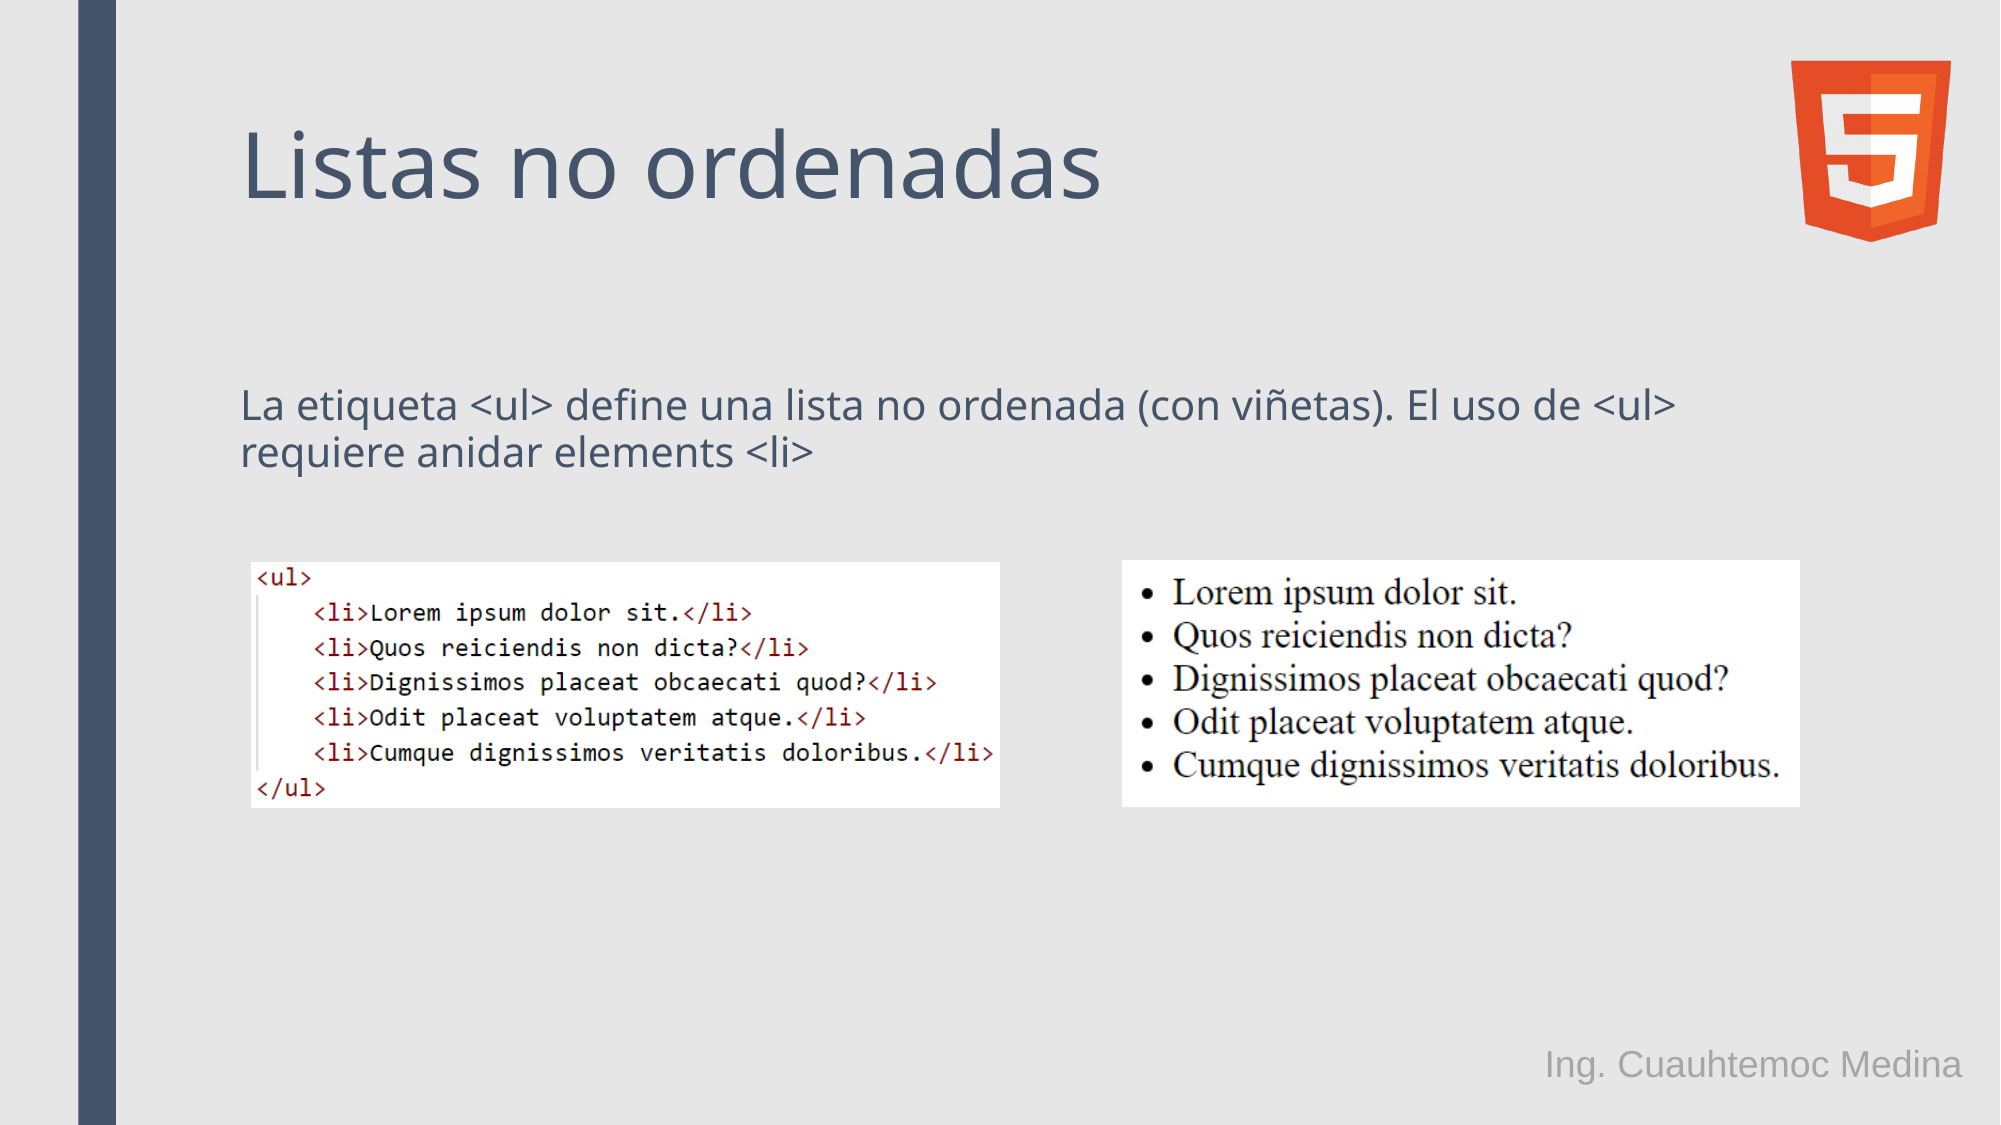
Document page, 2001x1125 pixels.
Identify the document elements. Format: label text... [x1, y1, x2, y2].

list La etiqueta <ul> define una lista no ordenada (con viñetas). El uso de <ul> requiere anidar elements <li> [225, 375, 1800, 963]
picture [251, 562, 1000, 808]
text_box Ing. Cuauhtemoc Medina [1529, 1032, 1978, 1093]
picture [1758, 56, 1984, 242]
title Listas no ordenadas [225, 112, 1800, 357]
picture [1122, 560, 1800, 807]
